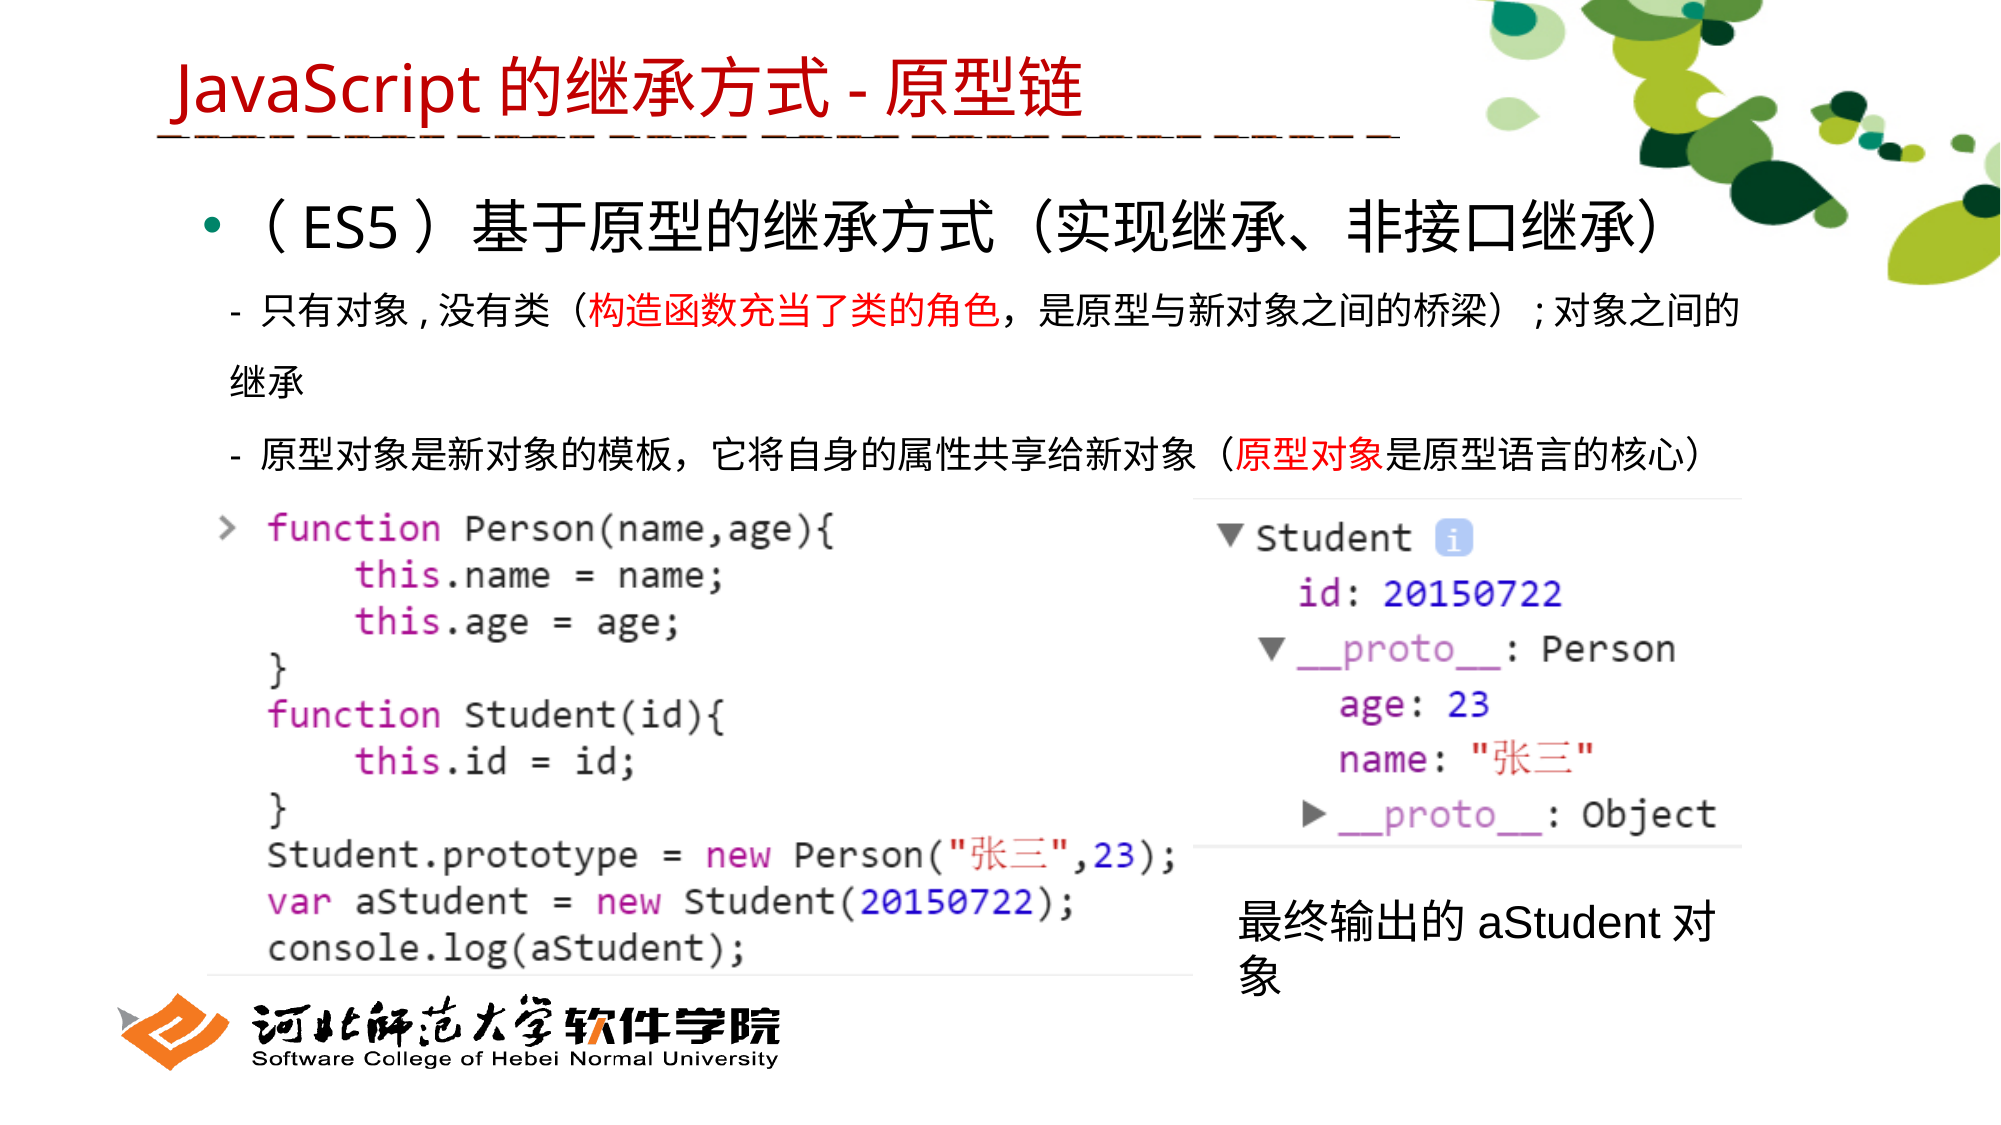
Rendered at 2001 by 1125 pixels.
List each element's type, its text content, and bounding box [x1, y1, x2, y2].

text_box 最终输出的aStudent对象 [1222, 885, 1767, 1010]
list JavaScript的继承方式-原型链 [161, 38, 1505, 120]
list （ES5）基于原型的继承方式（实现继承、非接口继承） - 只有对象,没有类（构造函数充当了类的角色，是原型与新对象之间的桥梁）;对象之间的继承 - 原型对象是新对象的模板，它将自身的属性共享给新对象（原型对象是原型语言的核心） - 一个对象不但可以享有自己创建时和运行时定义的属性，而且可以享有原型对象的属性 [187, 140, 1792, 948]
picture [0, 0, 2001, 1125]
